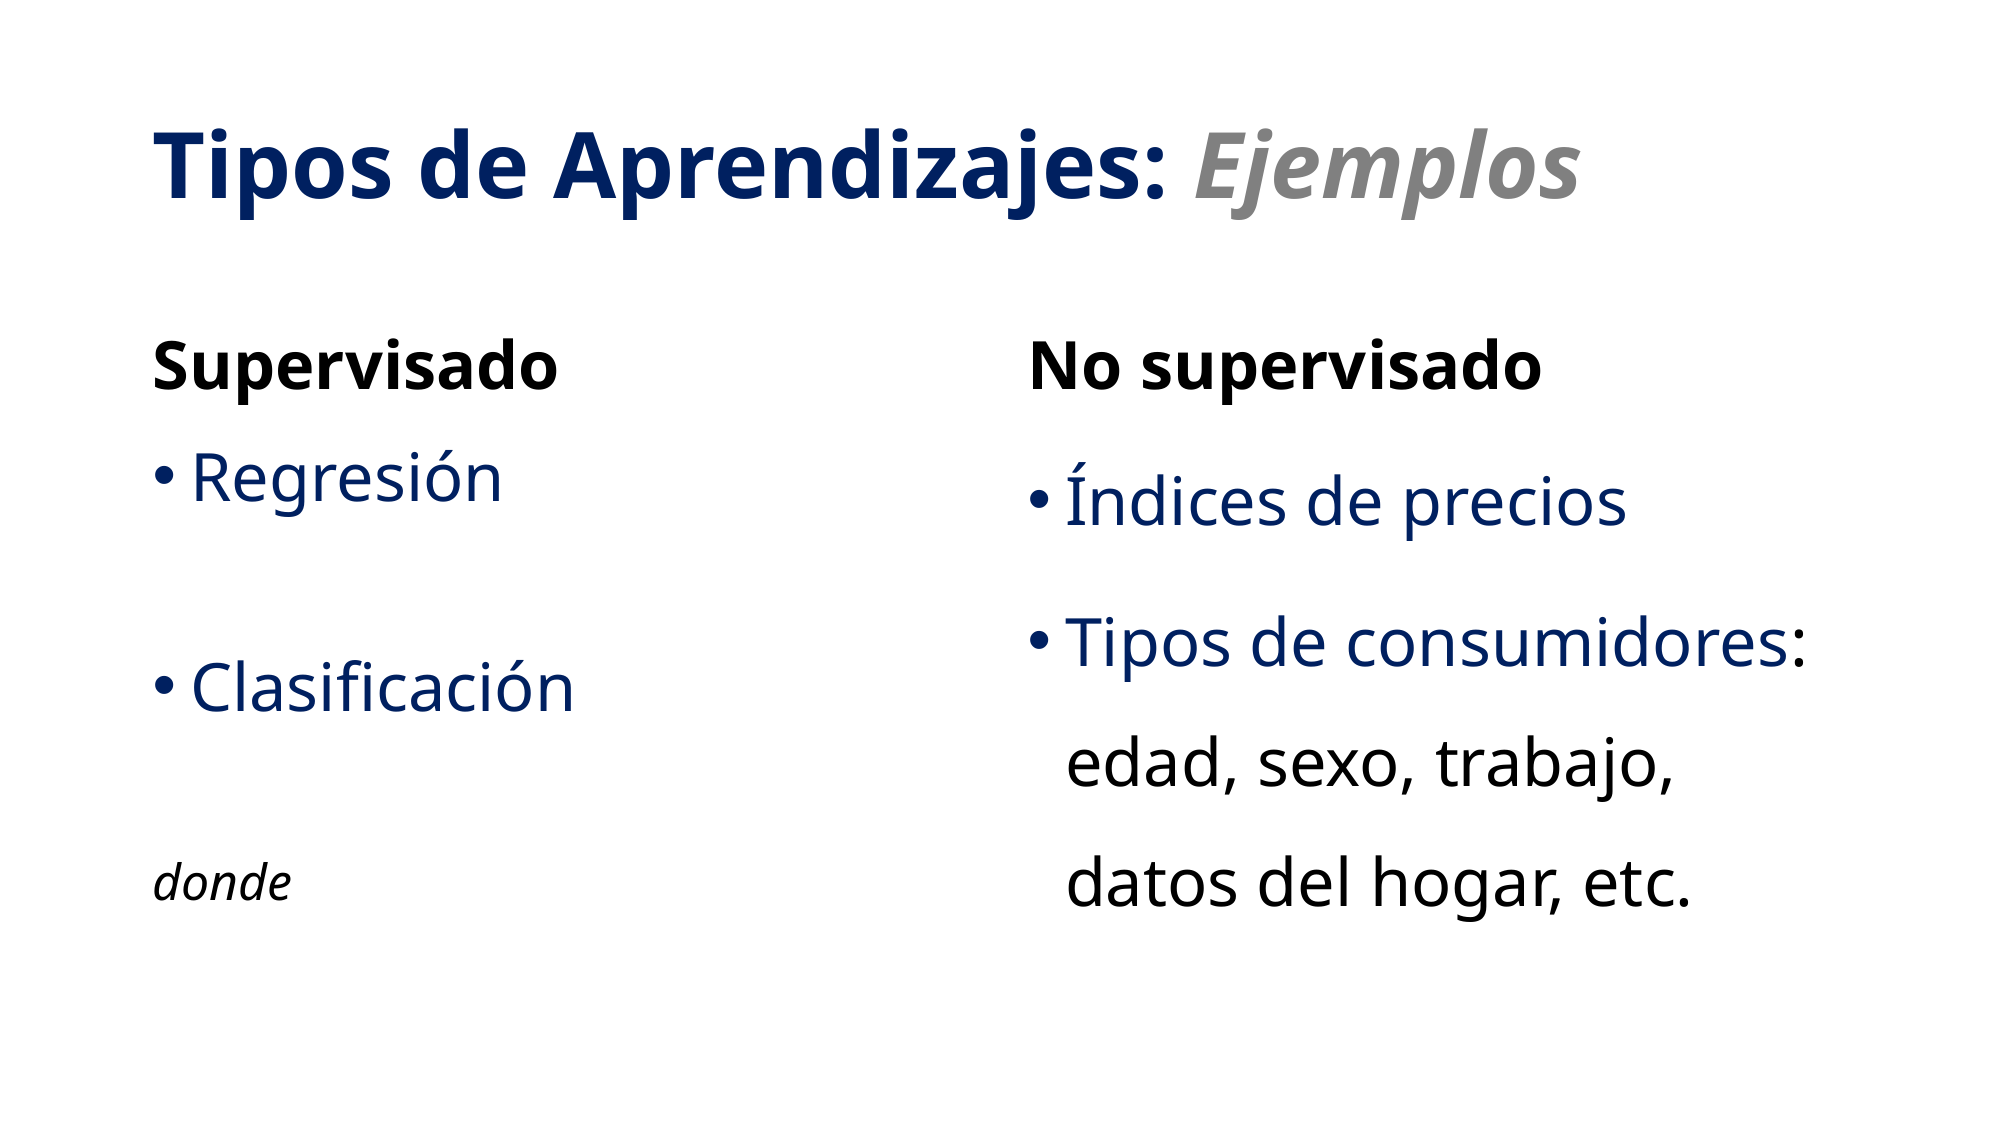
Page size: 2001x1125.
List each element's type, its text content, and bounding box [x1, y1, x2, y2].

list Índices de precios Tipos de consumidores: edad, sexo, trabajo, datos del hogar, etc. [1012, 410, 1863, 1016]
list Supervisado [137, 275, 984, 411]
title Tipos de Aprendizajes: Ejemplos [137, 59, 1863, 278]
list No supervisado [1012, 275, 1863, 410]
